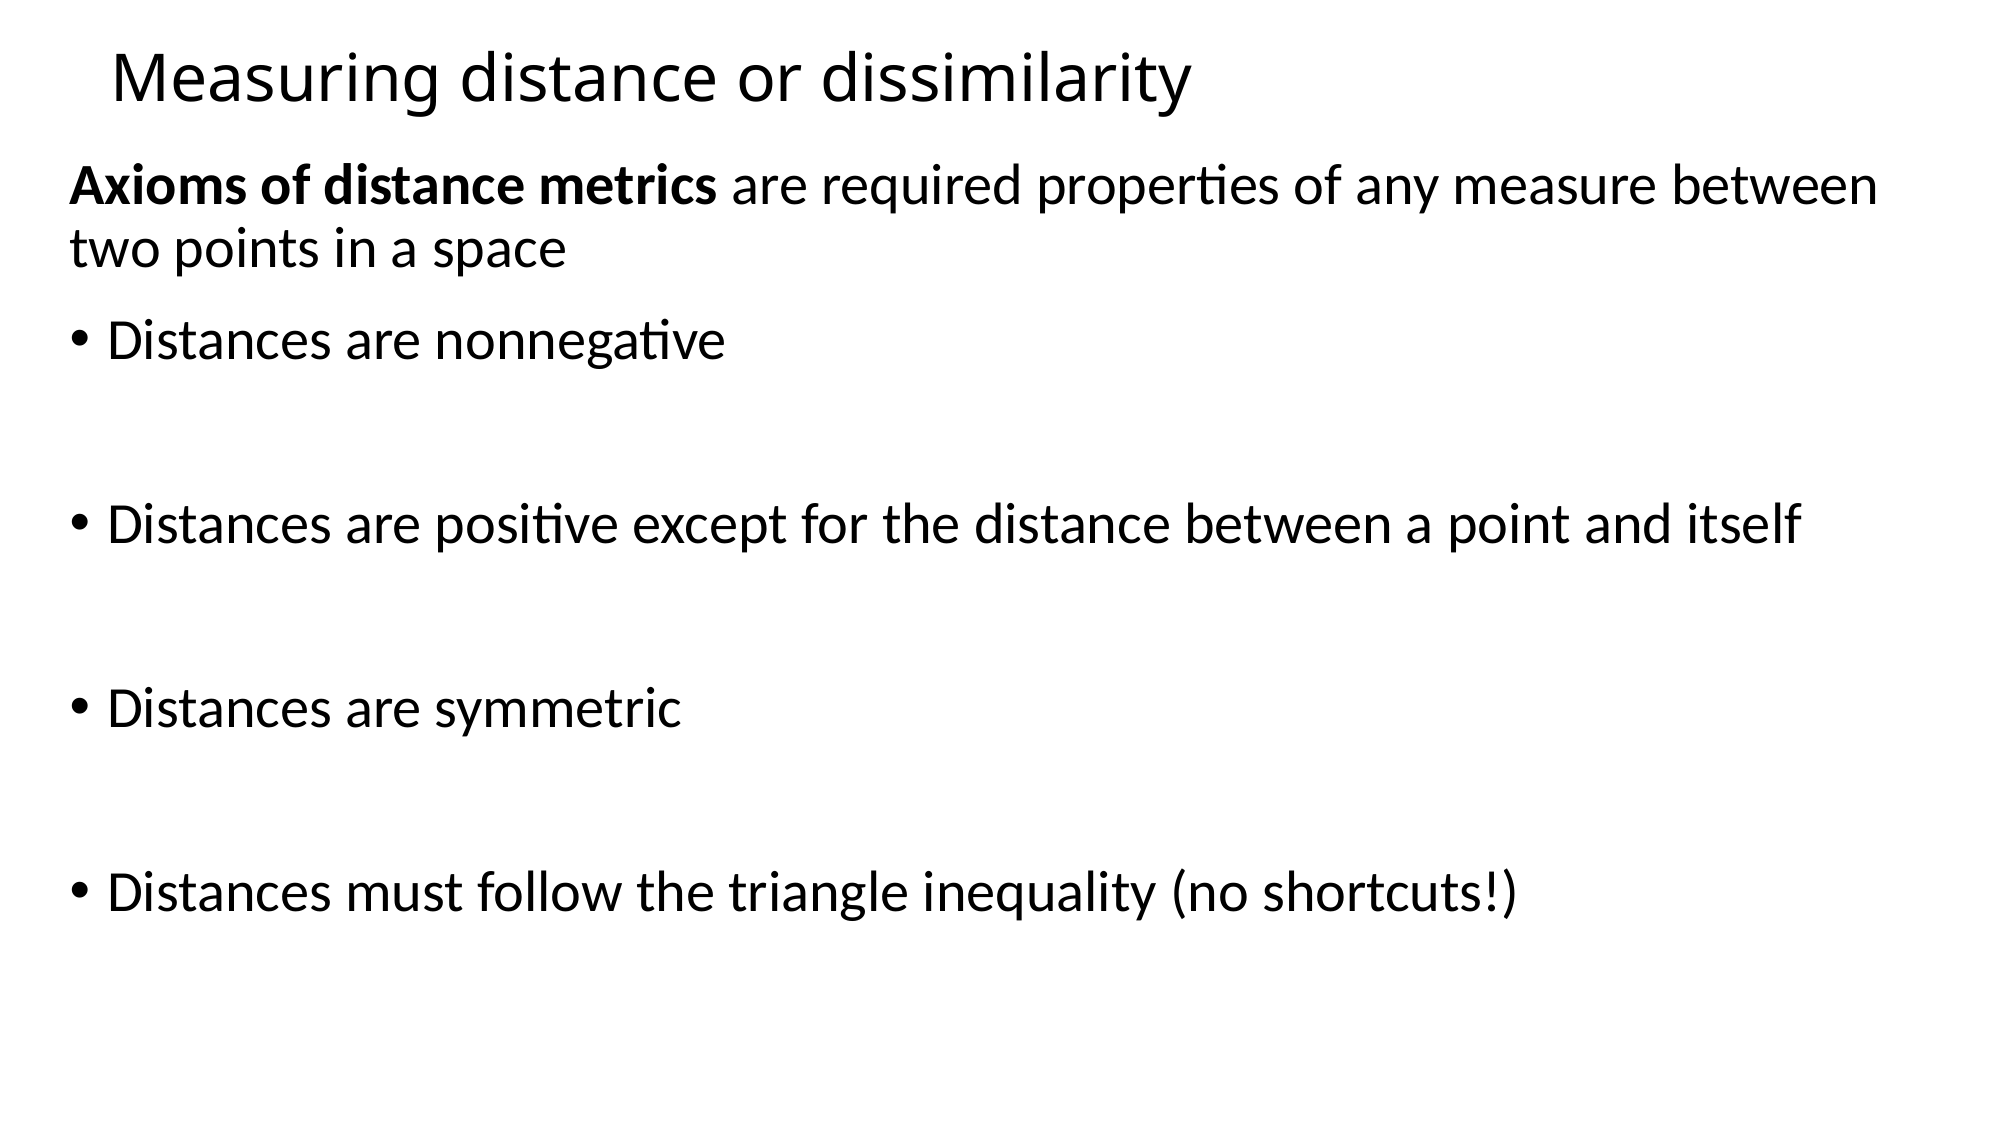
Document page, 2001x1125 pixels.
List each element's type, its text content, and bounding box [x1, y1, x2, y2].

title Measuring distance or dissimilarity [95, 36, 1821, 124]
